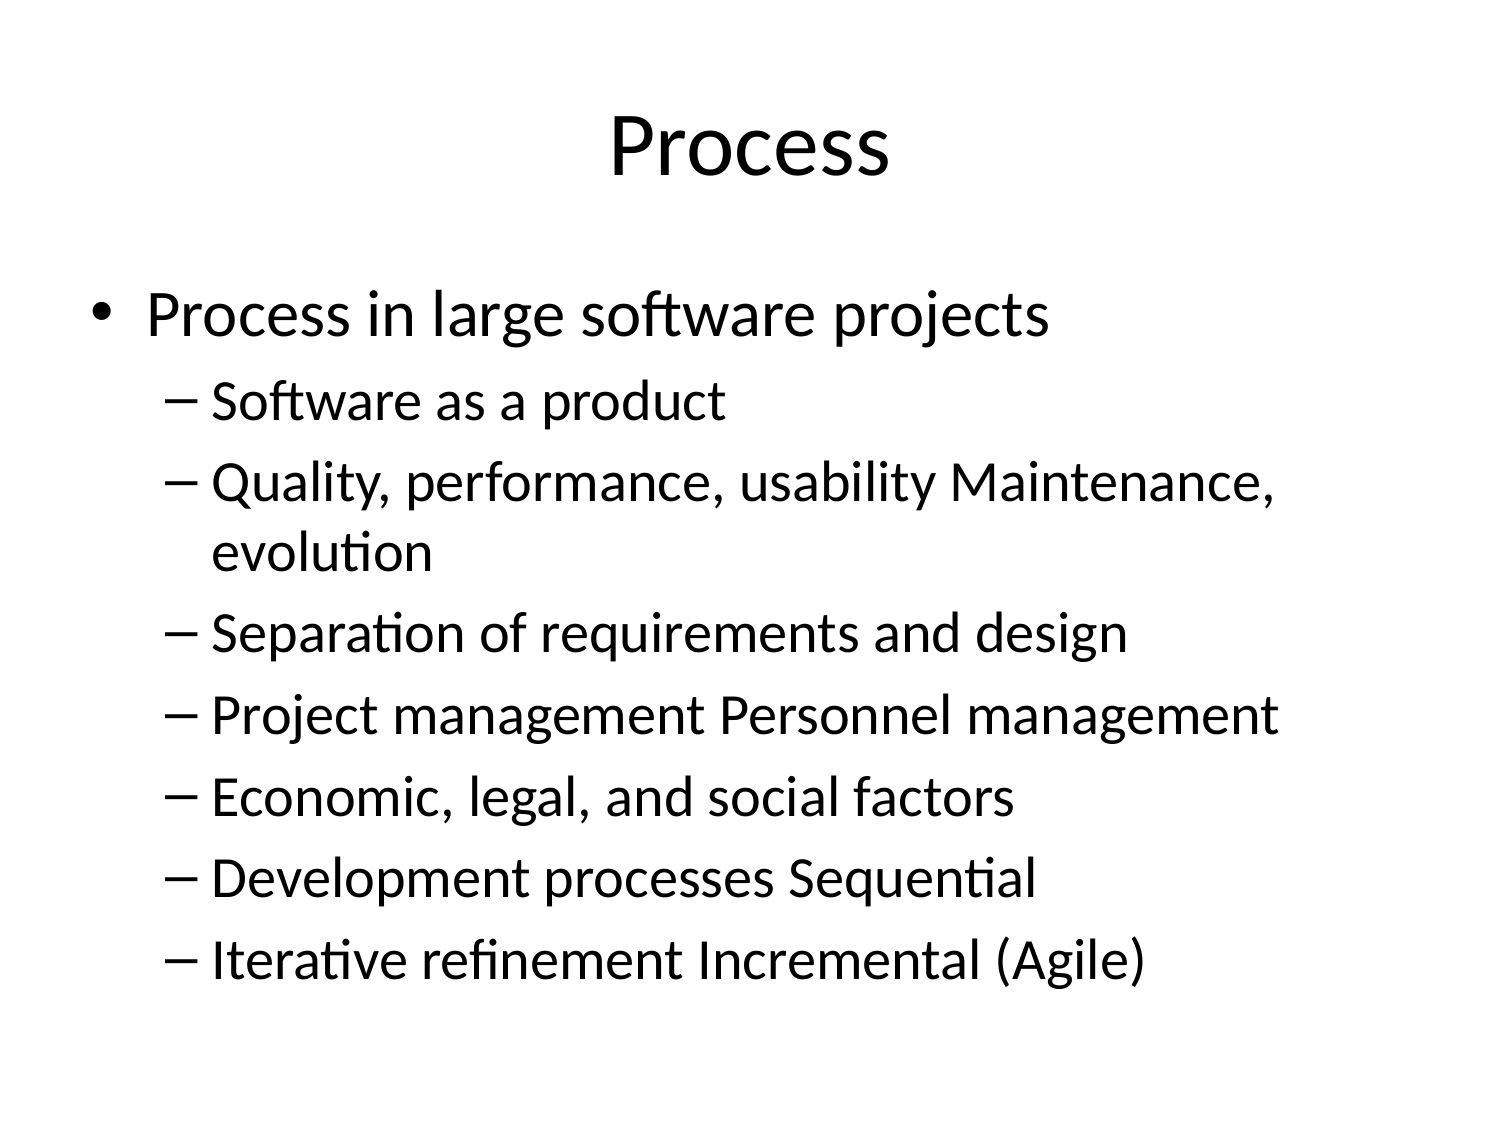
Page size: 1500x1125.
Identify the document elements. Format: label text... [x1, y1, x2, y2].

title Process [75, 45, 1425, 233]
list Process in large software projects Software as a product Quality, performance, usability Maintenance, evolution Separation of requirements and design Project management Personnel management Economic, legal, and social factors Development processes Sequential Iterative refinement Incremental (Agile) [75, 262, 1425, 1005]
